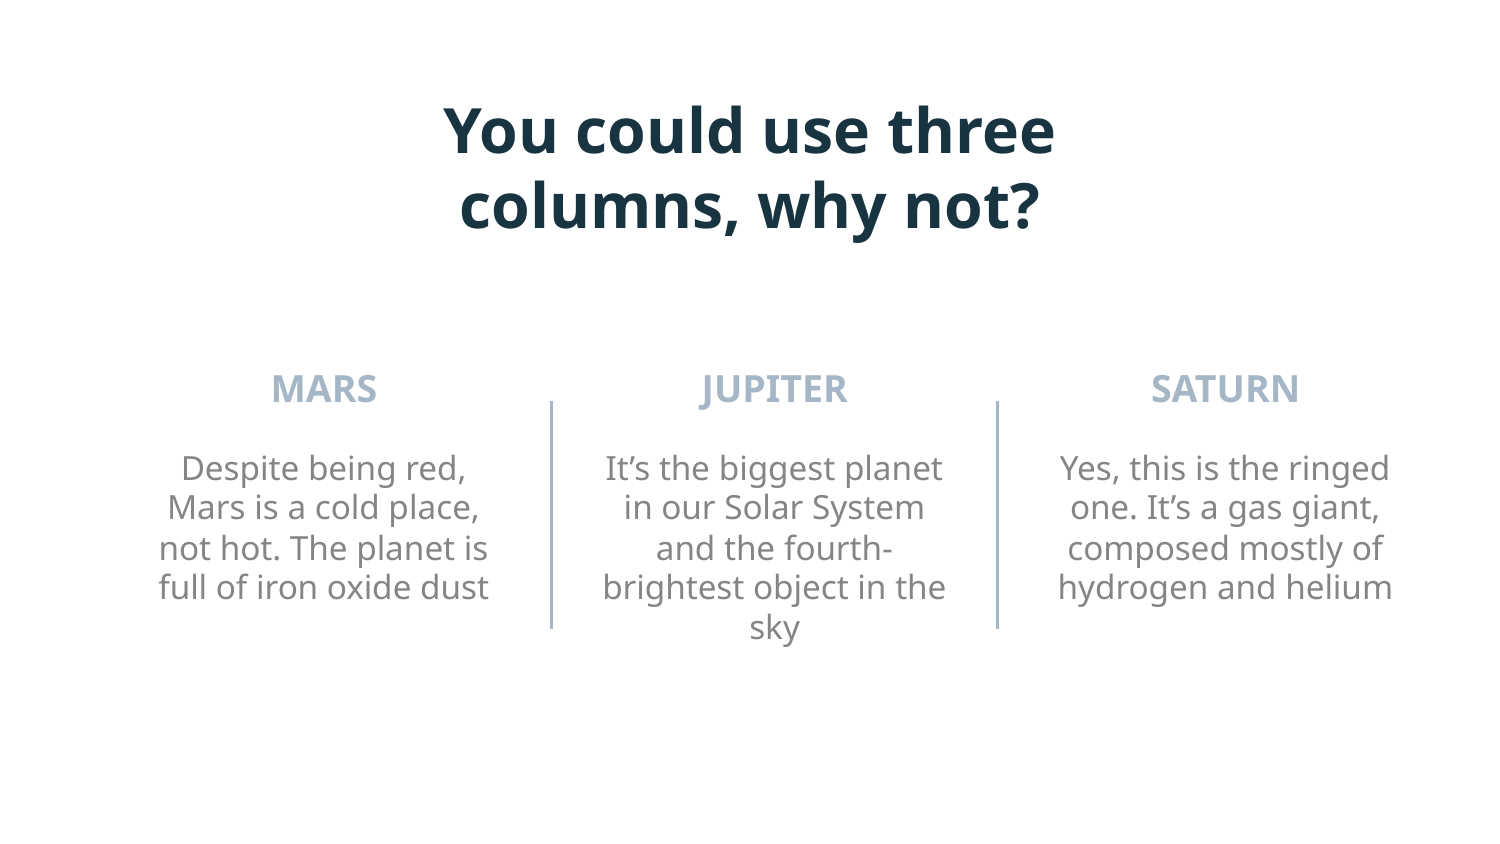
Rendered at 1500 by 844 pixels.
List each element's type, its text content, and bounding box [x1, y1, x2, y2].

title Yes, this is the ringed one. It’s a gas giant, composed mostly of hydrogen and helium [1032, 431, 1419, 811]
title JUPITER [581, 350, 969, 425]
title MARS [130, 350, 518, 425]
title You could use three columns, why not? [297, 76, 1203, 257]
title SATURN [1032, 350, 1419, 425]
title It’s the biggest planet in our Solar System and the fourth-brightest object in the sky [581, 431, 969, 811]
title Despite being red, Mars is a cold place, not hot. The planet is full of iron oxide dust [130, 431, 518, 811]
